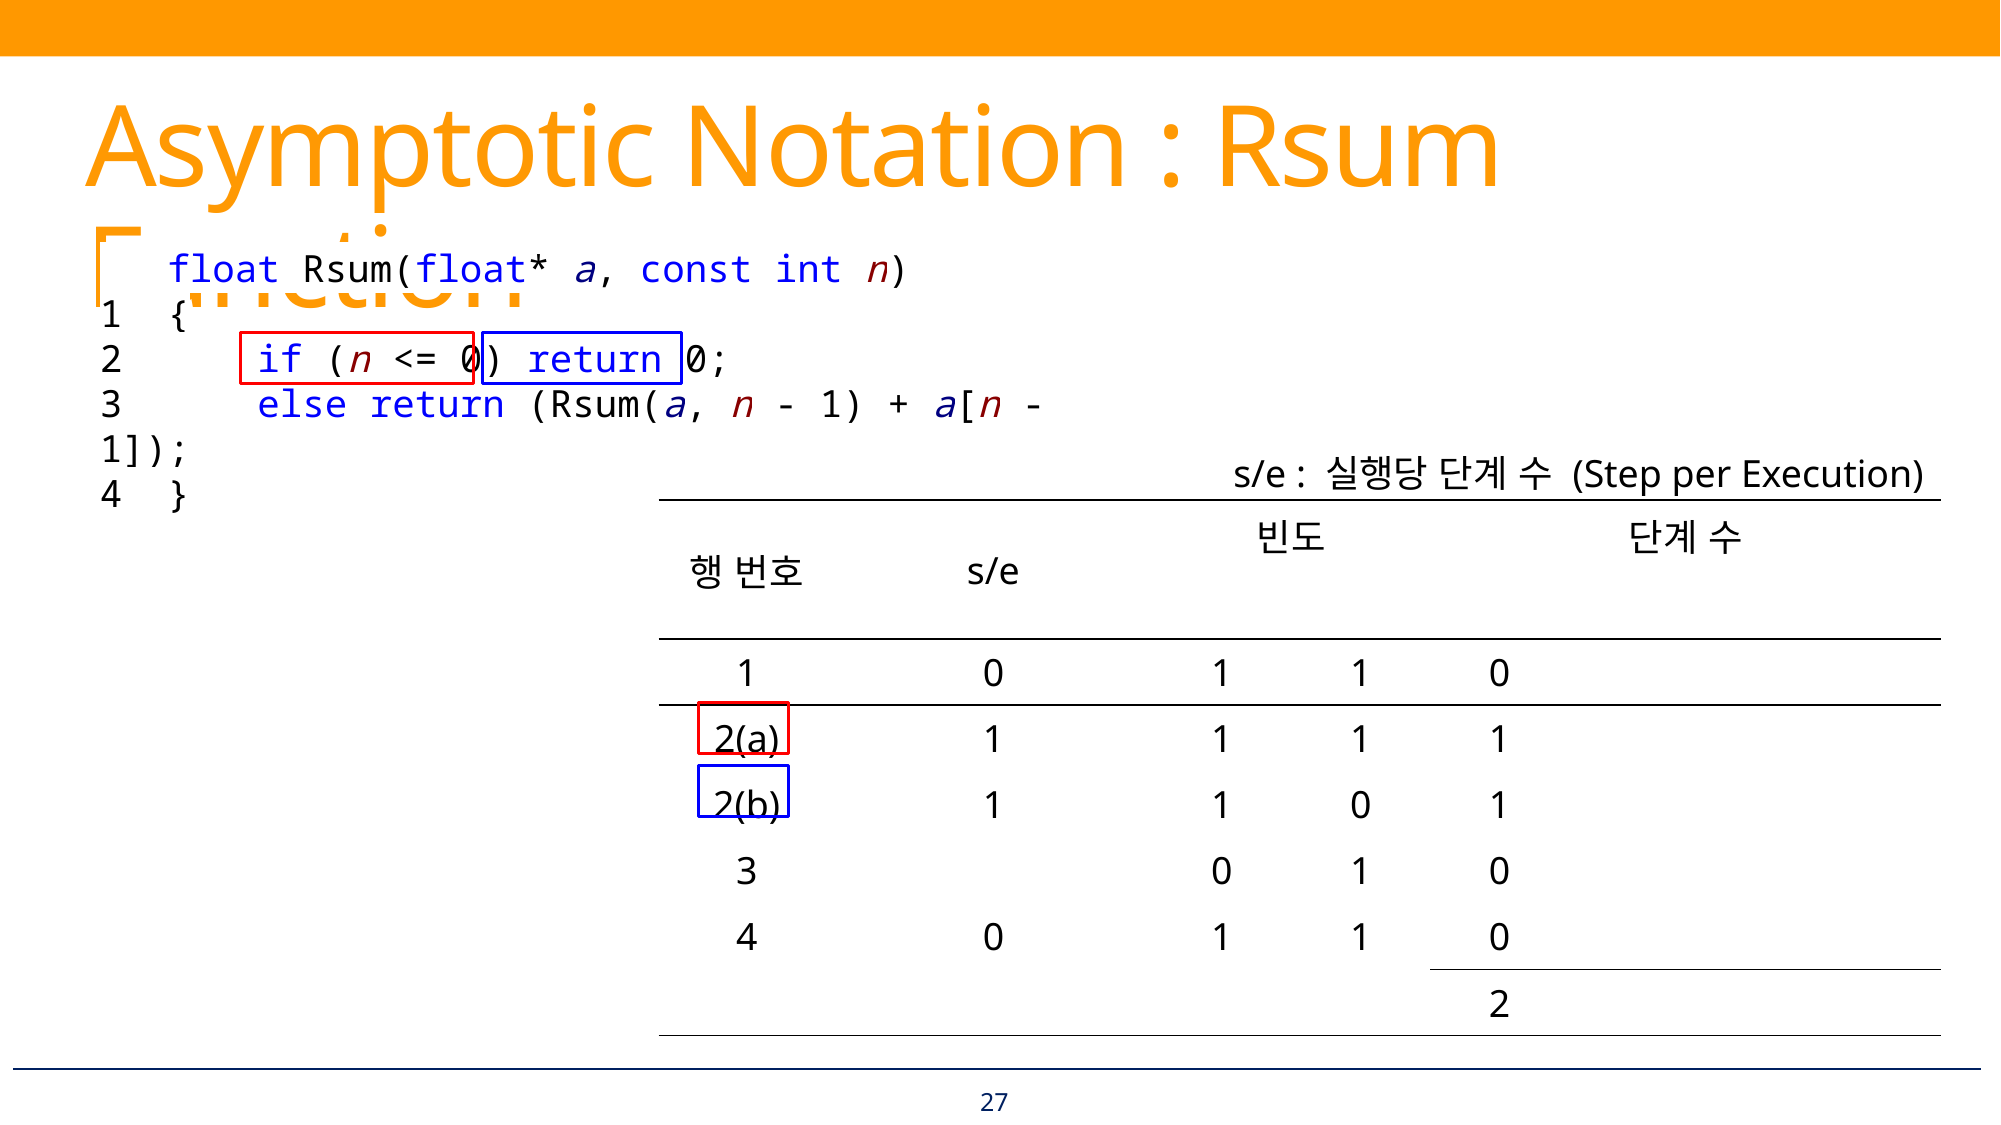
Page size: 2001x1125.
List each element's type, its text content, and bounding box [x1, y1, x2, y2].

slide_number 27 [911, 1078, 1078, 1125]
text_box float Rsum(float* a, const int n) 1 { 2 if (n <= 0) return 0; 3 else return (Rsum(a, n - 1) + a[n - 1]); 4 } [85, 237, 1086, 523]
text_box s/e : 실행당 단계 수 (Step per Execution) [1233, 450, 1924, 496]
text_box [240, 332, 474, 384]
text_box [698, 765, 790, 817]
title Asymptotic Notation : Rsum Function [85, 89, 1915, 212]
text_box [698, 702, 790, 754]
text_box [482, 332, 682, 384]
